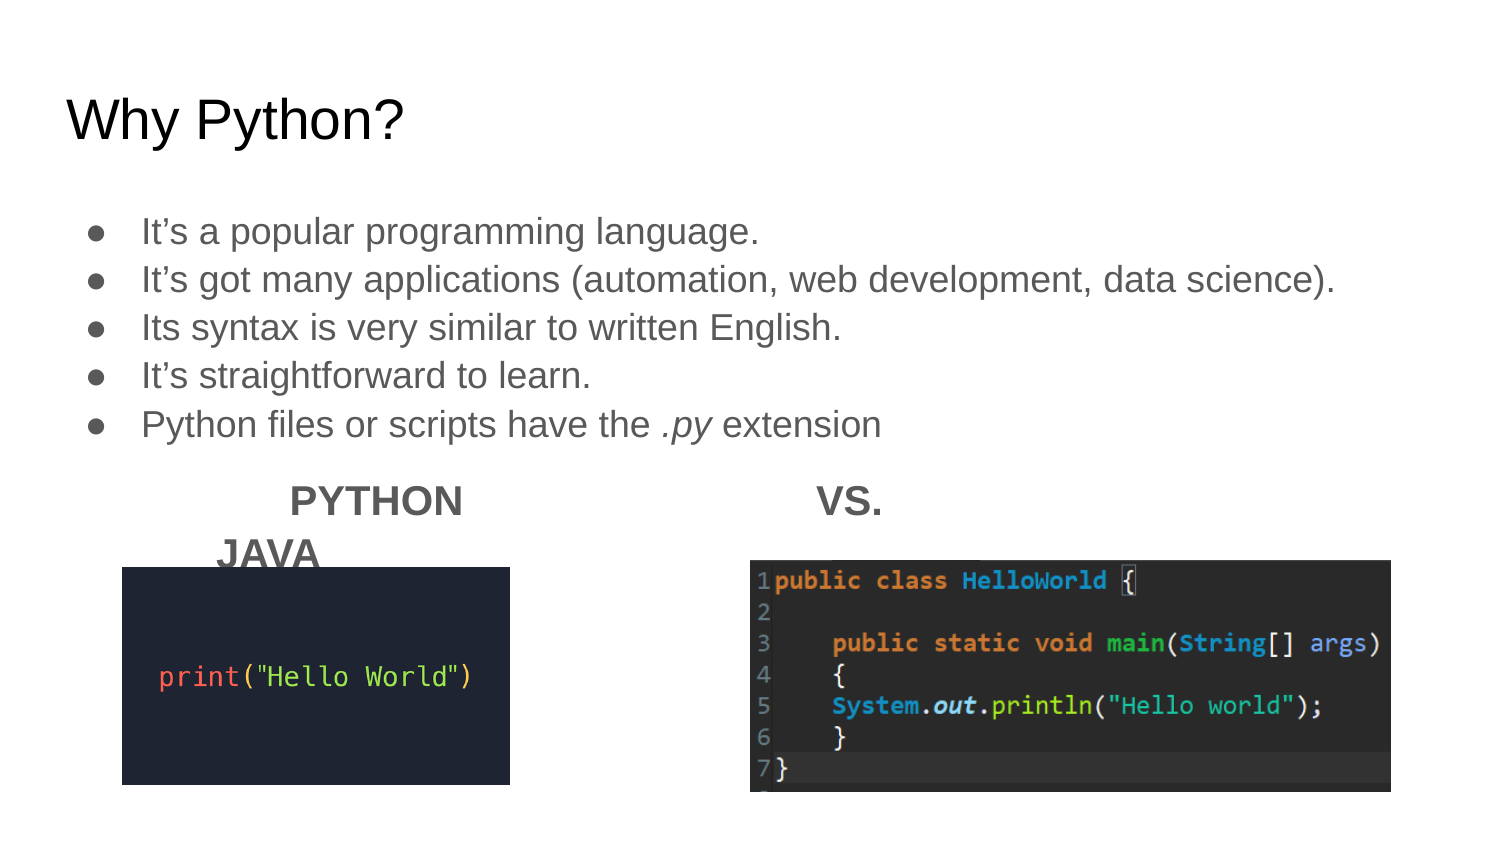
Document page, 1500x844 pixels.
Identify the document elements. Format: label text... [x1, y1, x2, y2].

list It’s a popular programming language. It’s got many applications (automation, web development, data science). Its syntax is very similar to written English. It’s straightforward to learn. Python files or scripts have the .py extension PYTHON VS. JAVA [51, 189, 1449, 750]
picture [122, 566, 510, 785]
picture [749, 559, 1391, 792]
title Why Python? [51, 72, 1449, 167]
